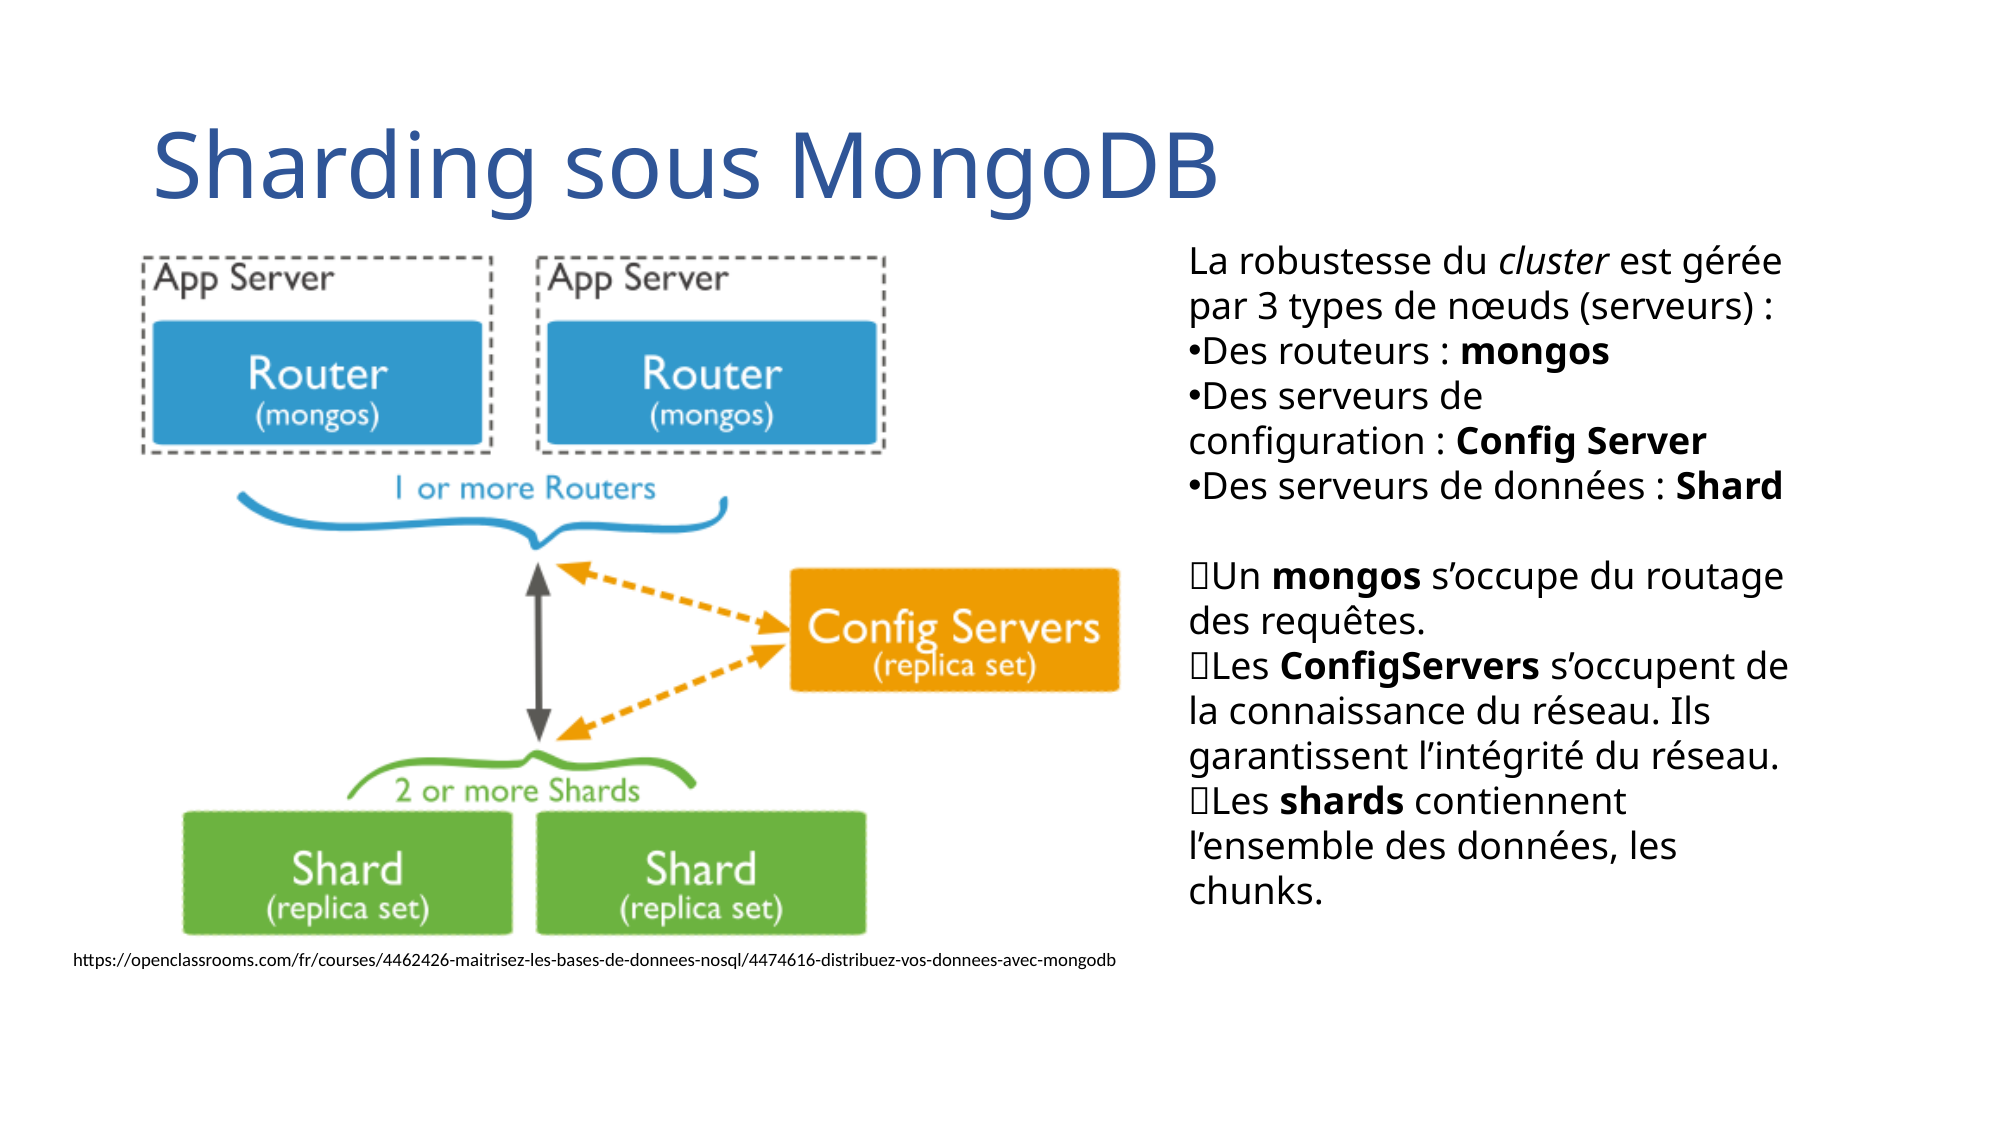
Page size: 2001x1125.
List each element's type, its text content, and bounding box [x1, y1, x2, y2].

text_box La robustesse du cluster est gérée par 3 types de nœuds (serveurs) : Des routeurs : mongos Des serveurs de configuration : Config Server Des serveurs de données : Shard Un mongos s’occupe du routage des requêtes. Les ConfigServers s’occupent de la connaissance du réseau. Ils garantissent l’intégrité du réseau. Les shards contiennent l’ensemble des données, les chunks. [1173, 229, 1812, 920]
title Sharding sous MongoDB [137, 59, 1863, 278]
text_box https://openclassrooms.com/fr/courses/4462426-maitrisez-les-bases-de-donnees-nosql/4474616-distribuez-vos-donnees-avec-mongodb [58, 940, 1168, 978]
picture [137, 251, 1123, 941]
